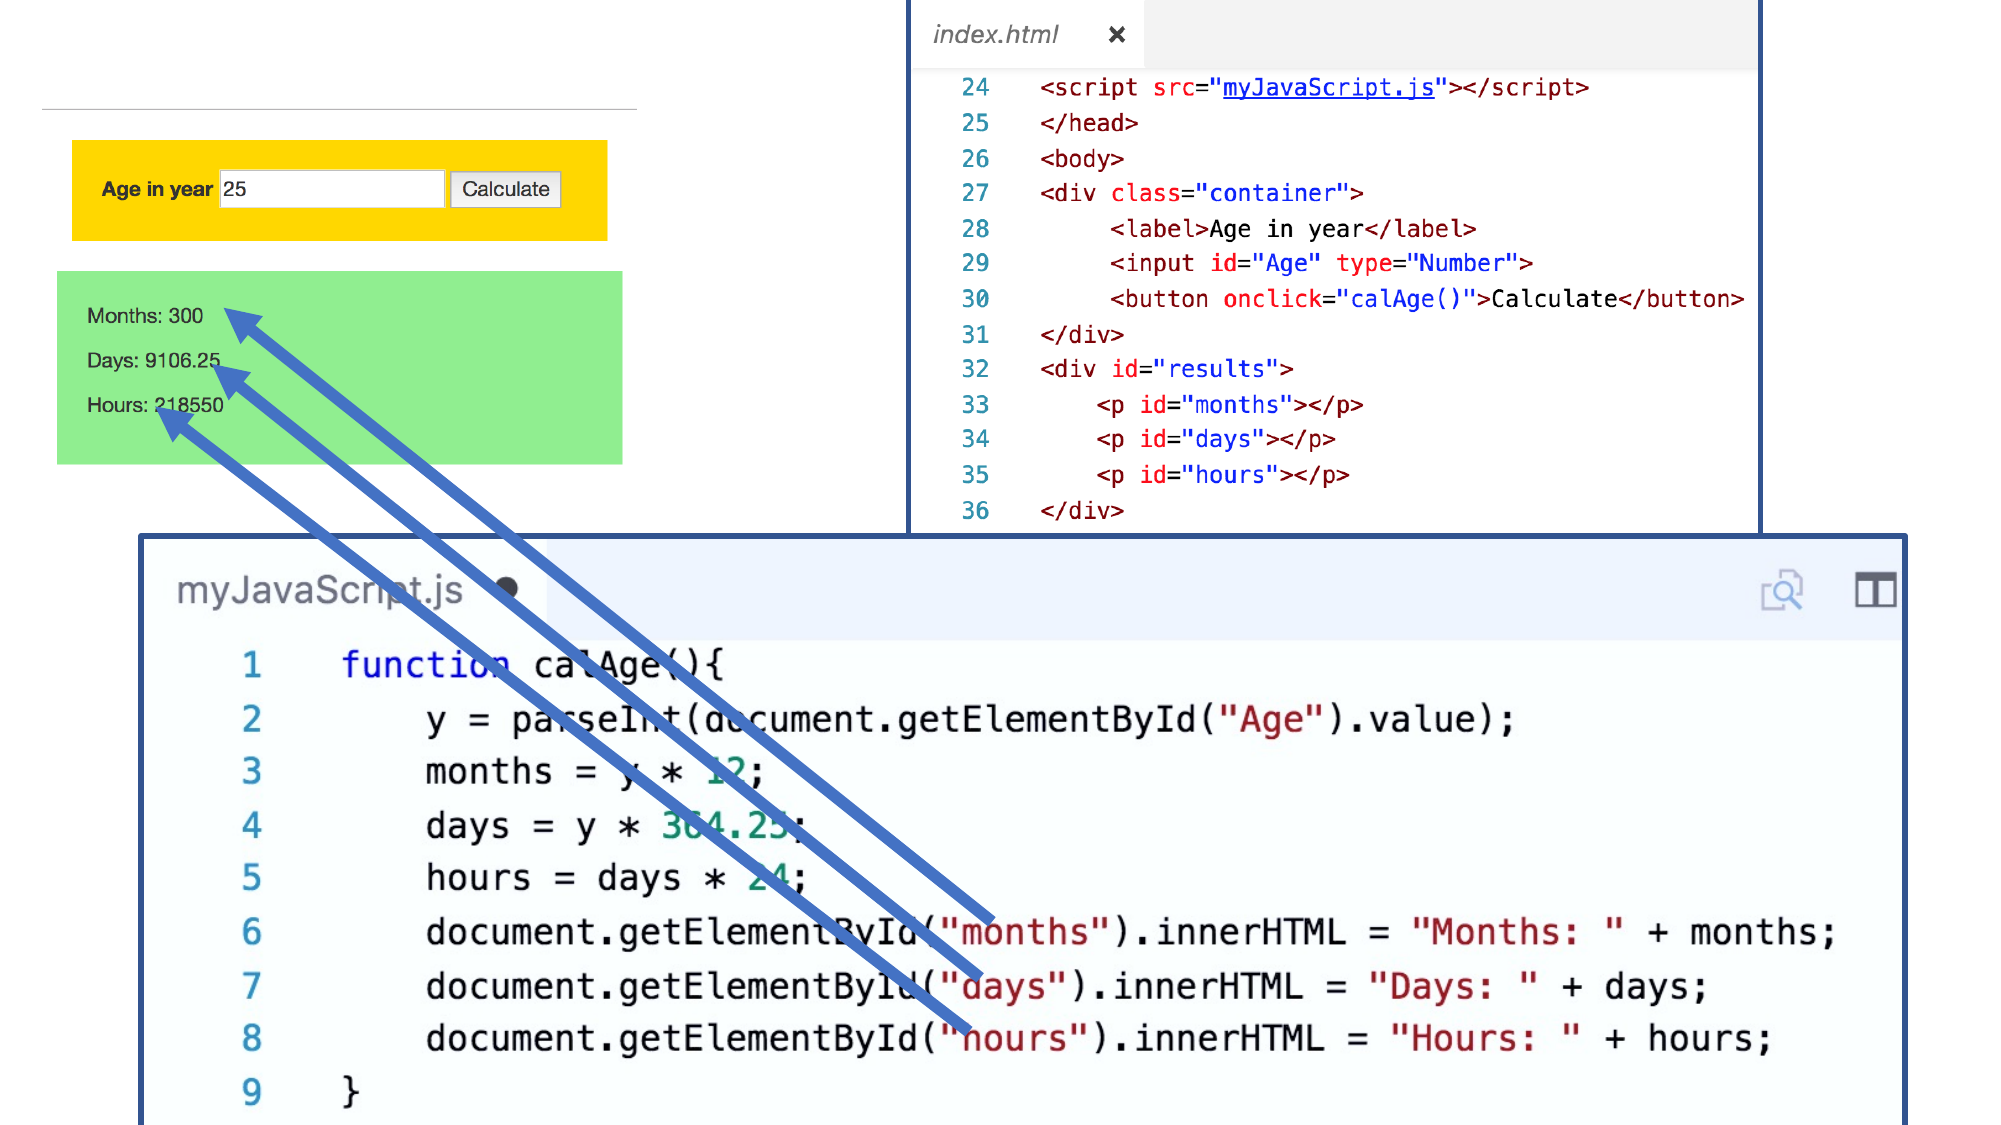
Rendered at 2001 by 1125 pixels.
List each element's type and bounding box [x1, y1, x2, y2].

text_box [211, 363, 981, 978]
text_box [223, 307, 992, 922]
text_box [155, 406, 969, 1032]
picture [42, 108, 637, 476]
picture [144, 0, 1902, 1125]
